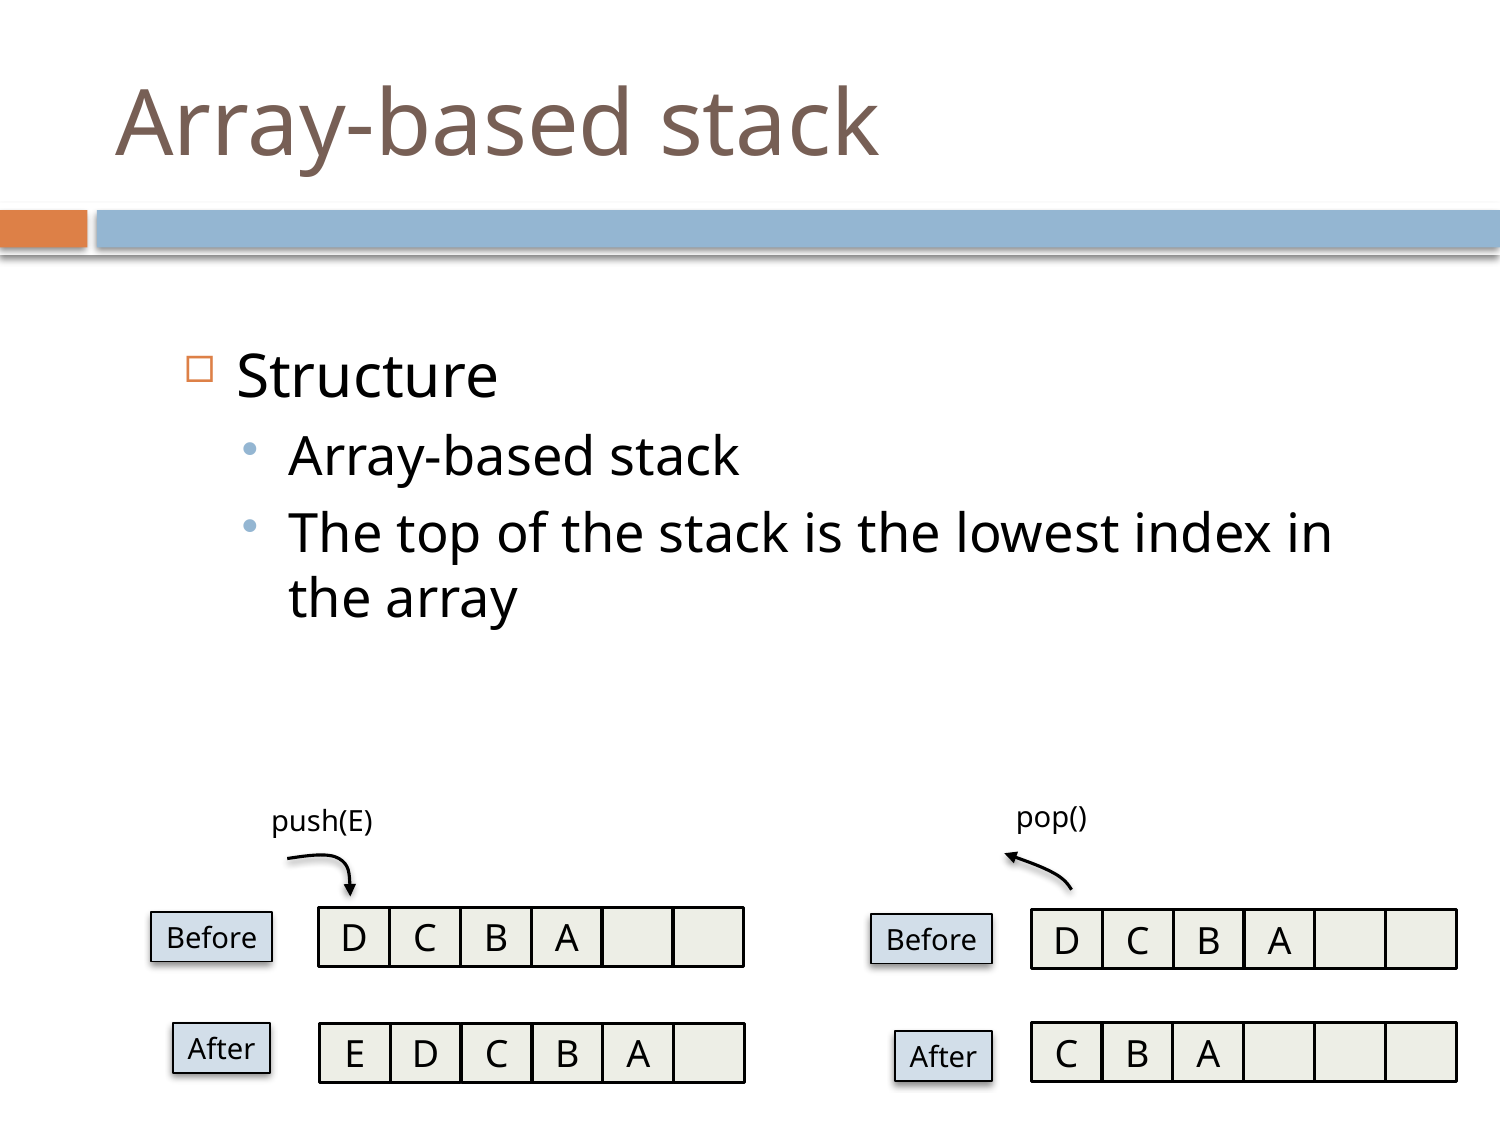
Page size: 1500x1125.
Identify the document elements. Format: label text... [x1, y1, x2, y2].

title Array-based stack [100, 37, 1438, 200]
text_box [875, 790, 1457, 1082]
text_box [155, 794, 745, 1083]
list Structure Array-based stack The top of the stack is the lowest index in the array [168, 329, 1352, 748]
